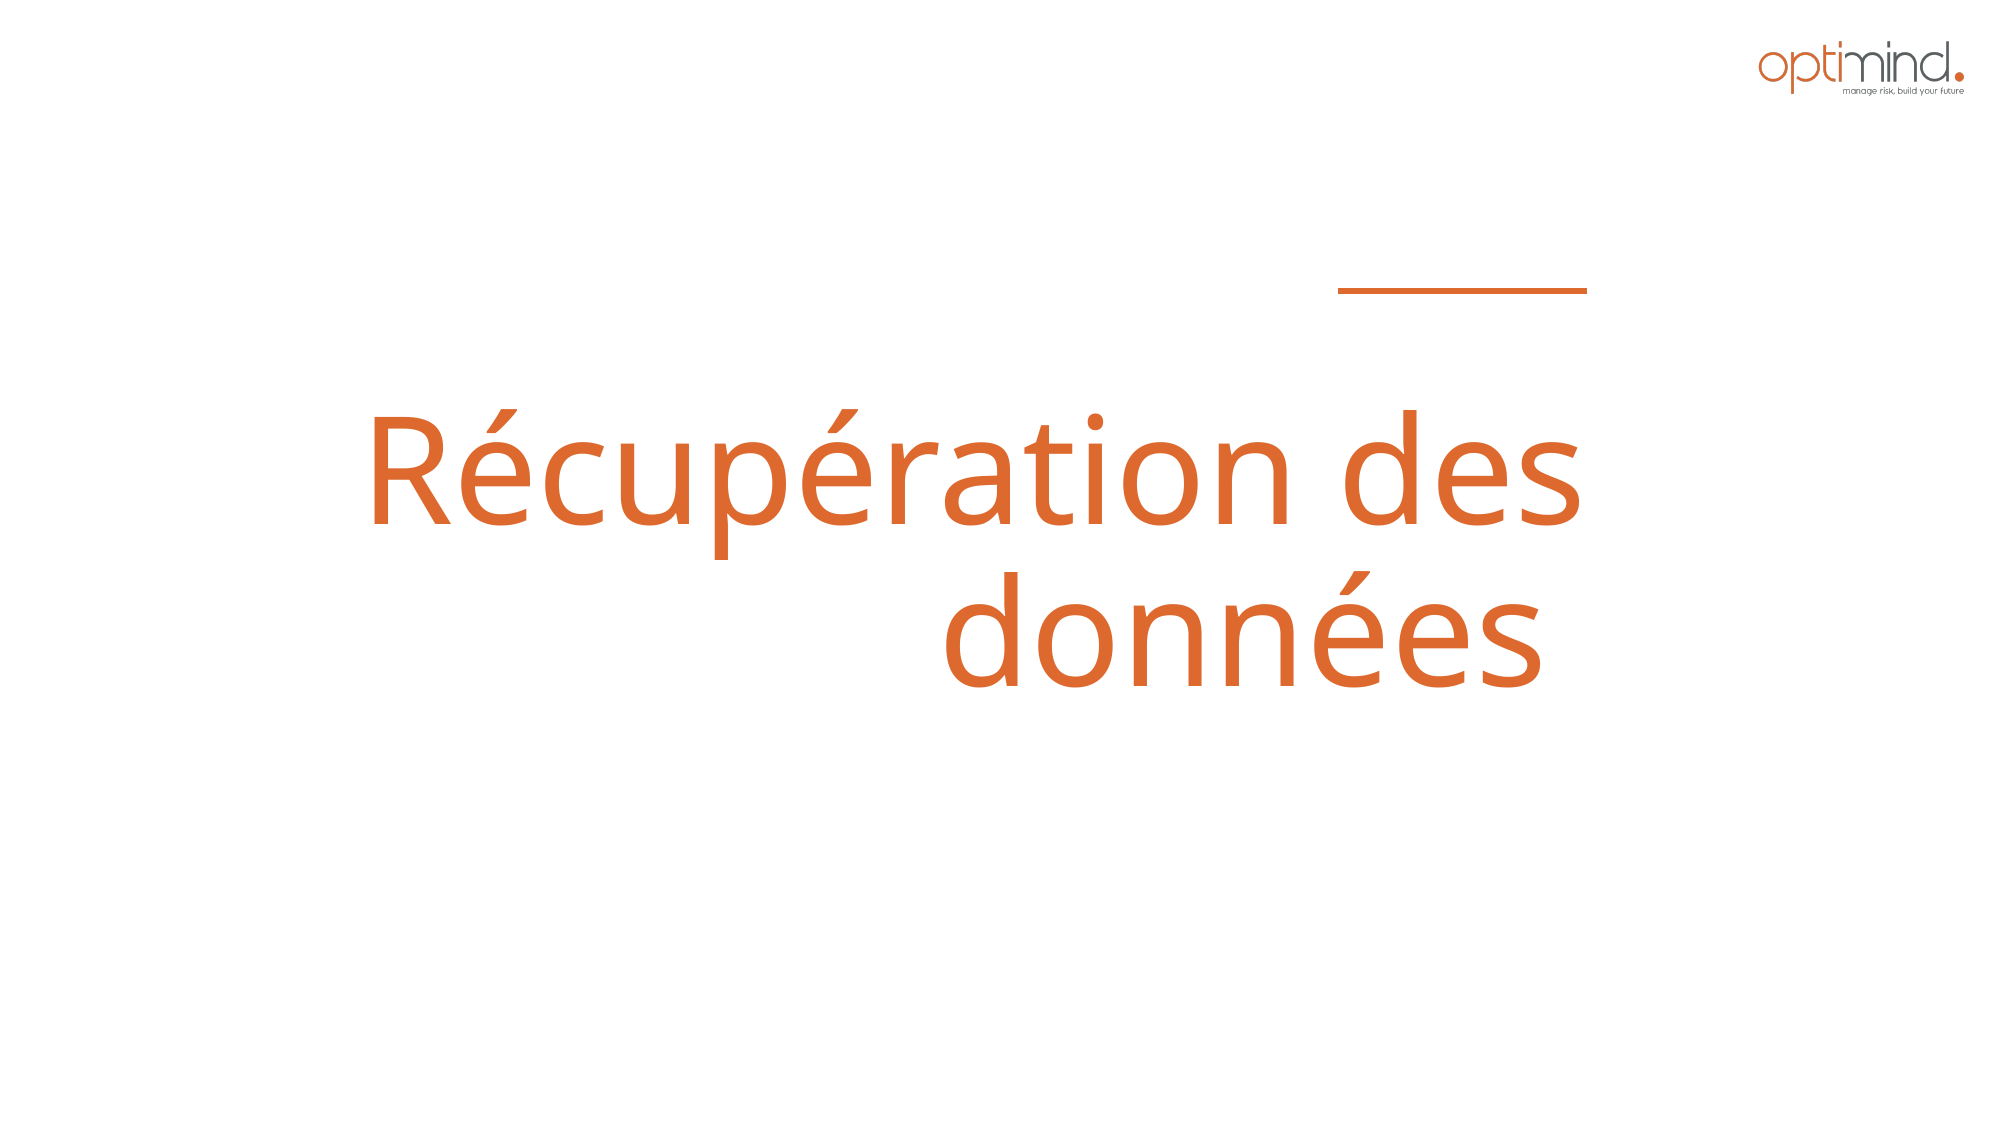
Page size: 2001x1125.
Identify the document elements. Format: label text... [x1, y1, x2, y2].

list Récupération des données [279, 395, 1587, 824]
picture [1756, 39, 1967, 98]
